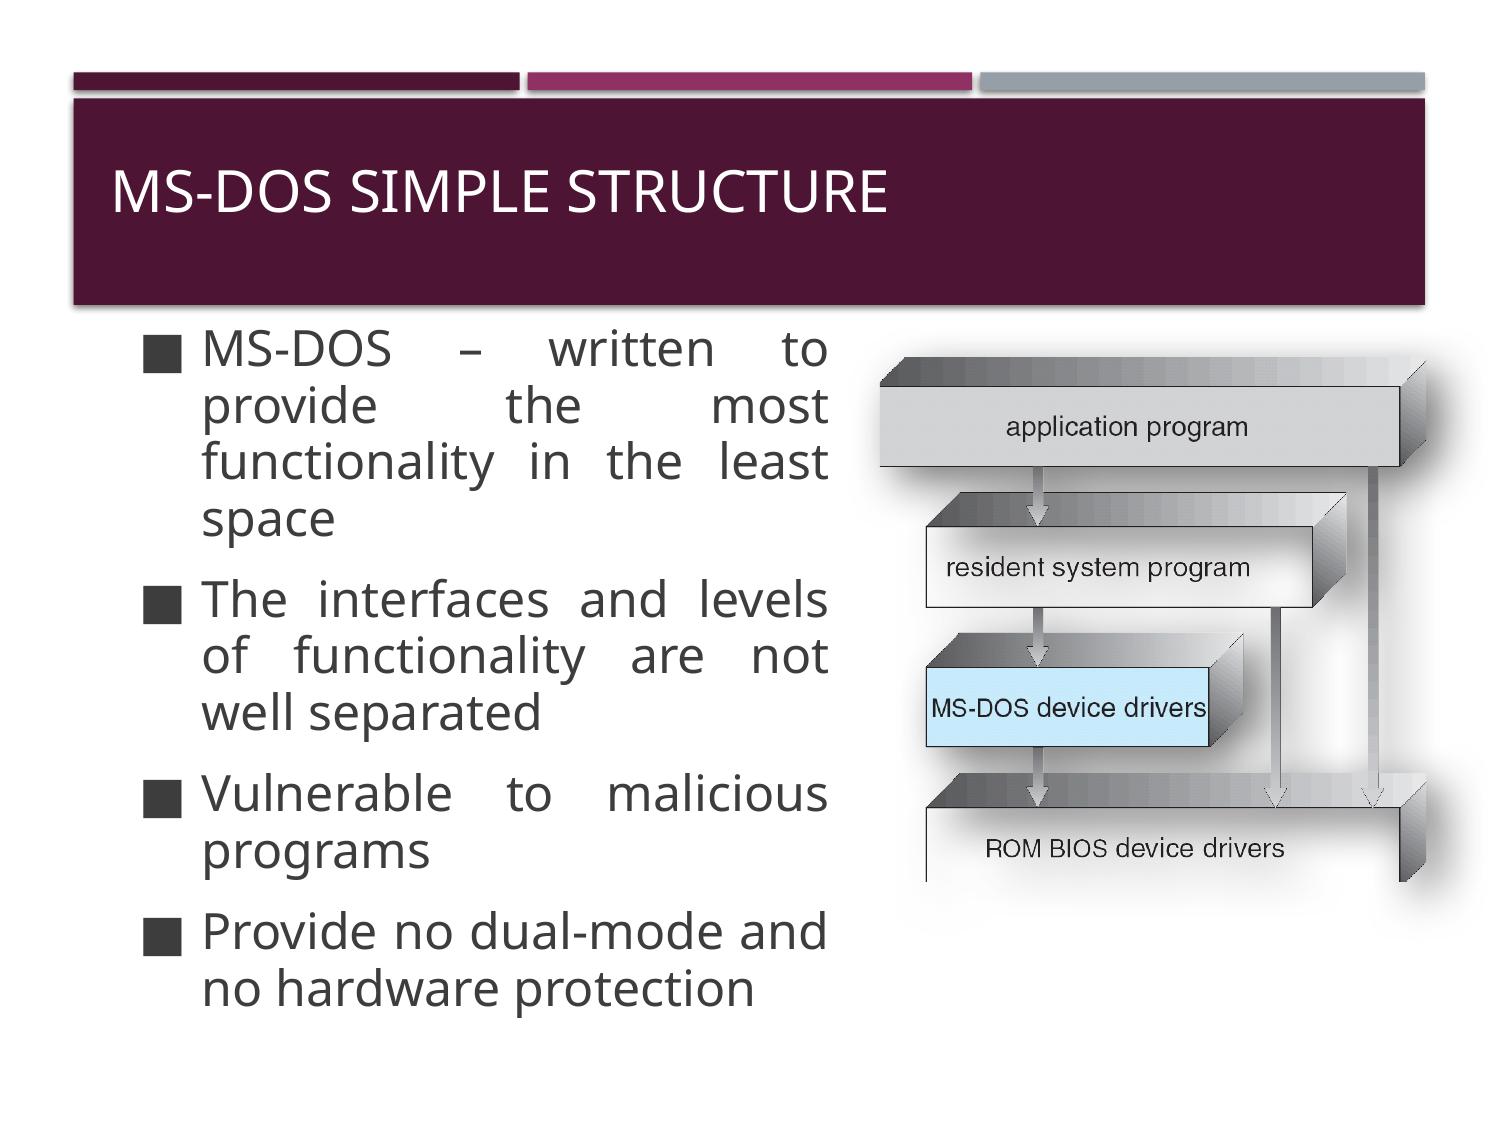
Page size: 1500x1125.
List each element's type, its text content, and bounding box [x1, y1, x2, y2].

picture [879, 357, 1427, 882]
title MS-DOS Simple Structure [95, 112, 1406, 232]
text_box MS-DOS – written to provide the most functionality in the least space The interfaces and levels of functionality are not well separated Vulnerable to malicious programs Provide no dual-mode and no hardware protection [123, 314, 845, 1071]
